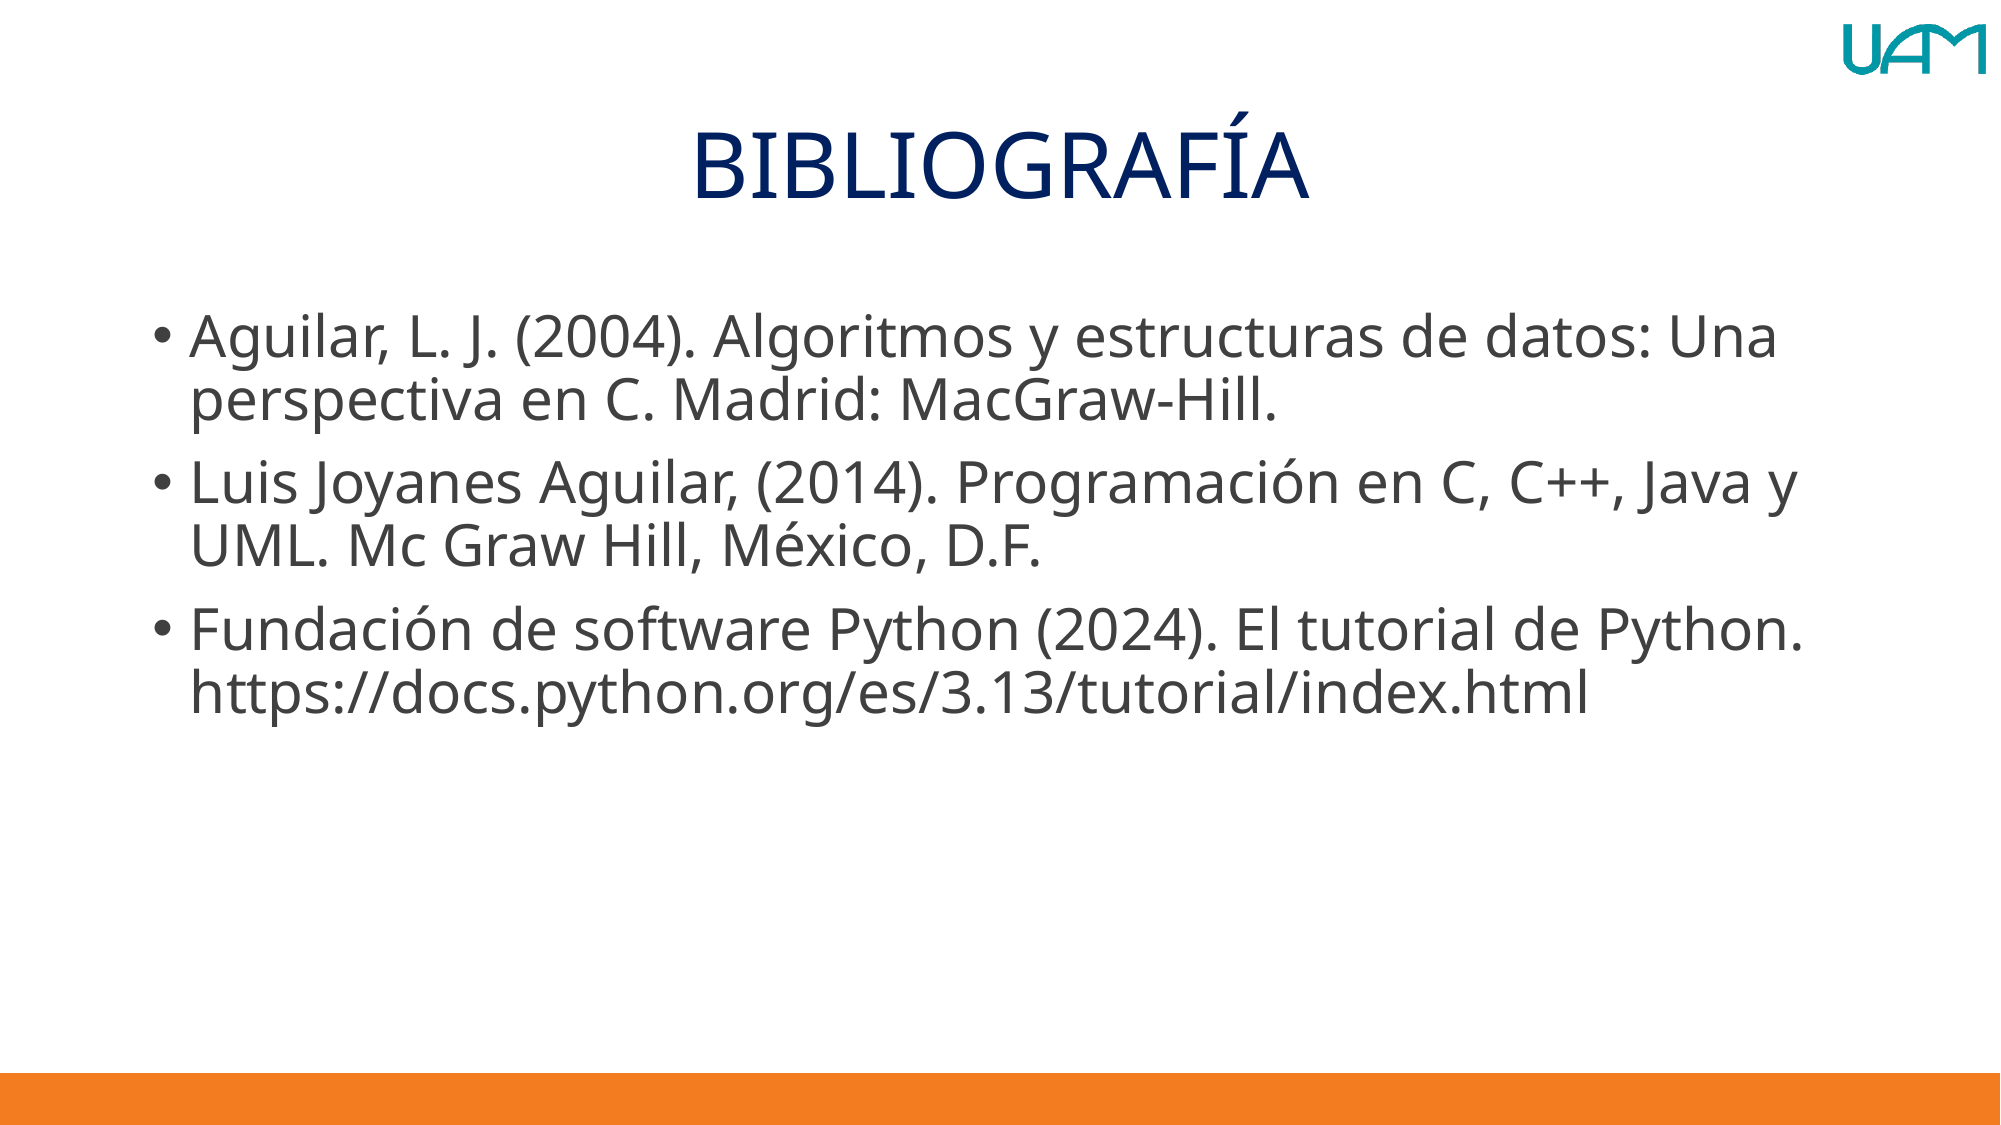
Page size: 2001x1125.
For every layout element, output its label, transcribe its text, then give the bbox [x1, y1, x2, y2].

picture [1829, 1, 2000, 97]
title BIBLIOGRAFÍA [137, 59, 1863, 278]
list Aguilar, L. J. (2004). Algoritmos y estructuras de datos: Una perspectiva en C. Madrid: MacGraw-Hill. Luis Joyanes Aguilar, (2014). Programación en C, C++, Java y UML. Mc Graw Hill, México, D.F. Fundación de software Python (2024). El tutorial de Python. https://docs.python.org/es/3.13/tutorial/index.html [137, 299, 1865, 1014]
